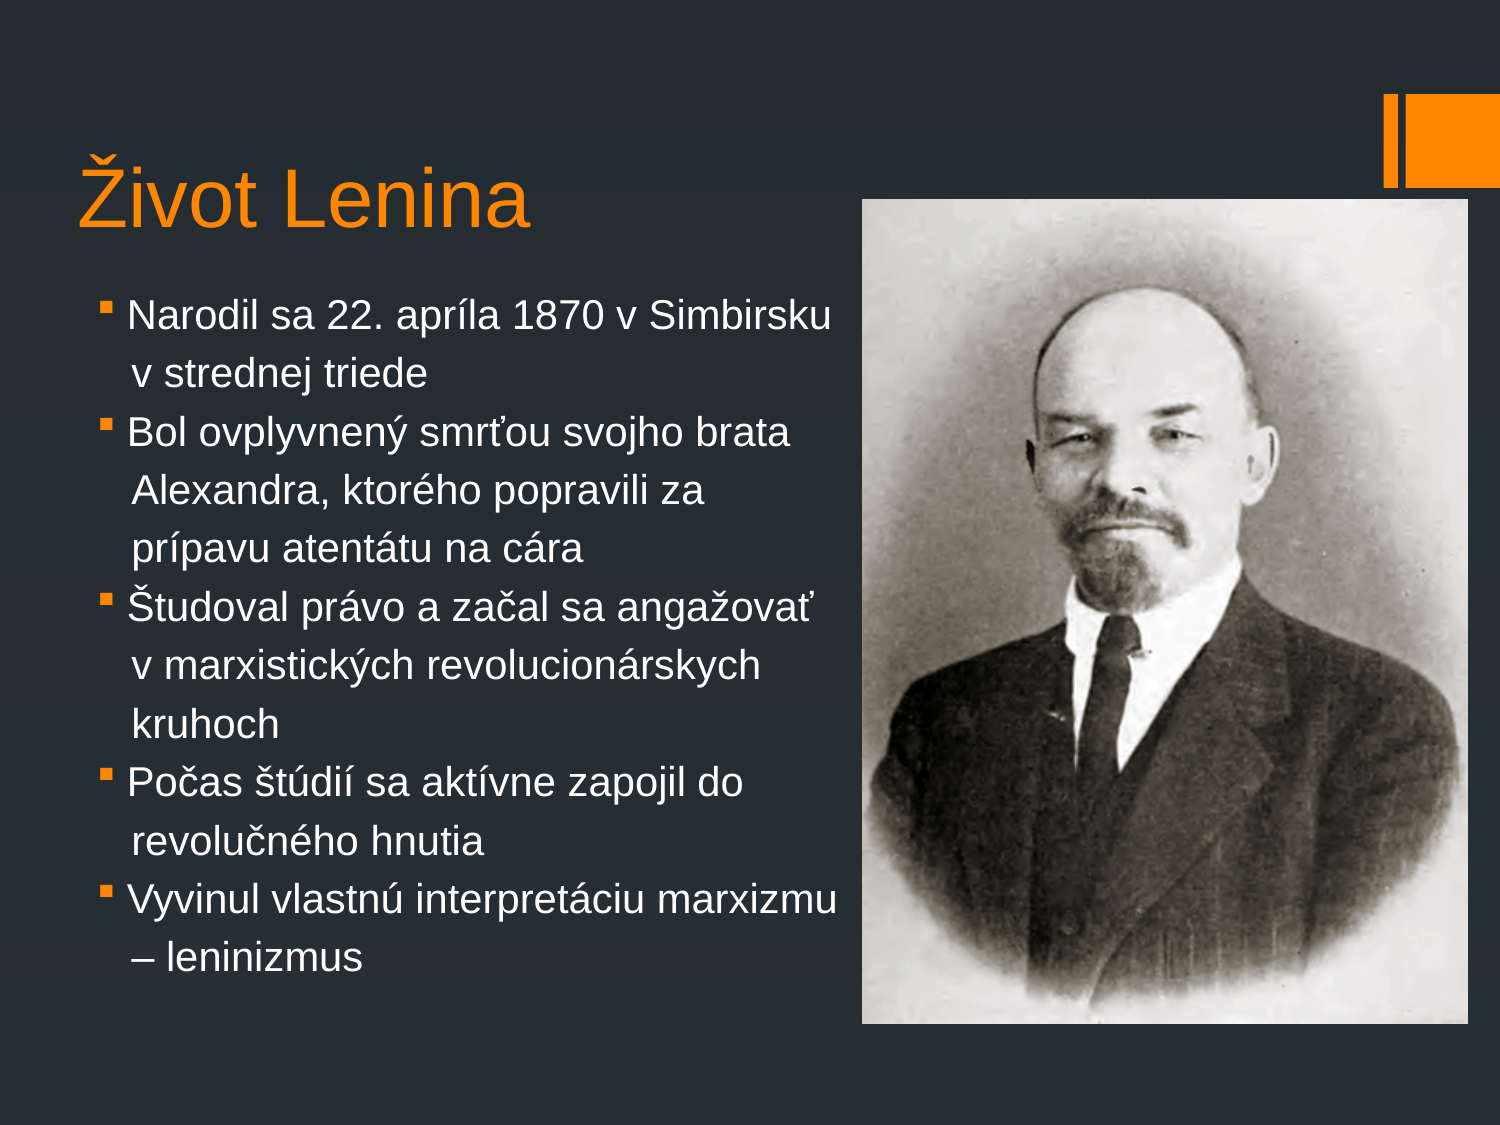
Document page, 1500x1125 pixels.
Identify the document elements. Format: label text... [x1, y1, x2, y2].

title Život Lenina [62, 62, 1263, 252]
picture [861, 199, 1468, 1024]
list Narodil sa 22. apríla 1870 v Simbirsku v strednej triede Bol ovplyvnený smrťou svojho brata Alexandra, ktorého popravili za prípavu atentátu na cára Študoval právo a začal sa angažovať v marxistických revolucionárskych kruhoch Počas štúdií sa aktívne zapojil do revolučného hnutia Vyvinul vlastnú interpretáciu marxizmu – leninizmus [74, 280, 1275, 1100]
